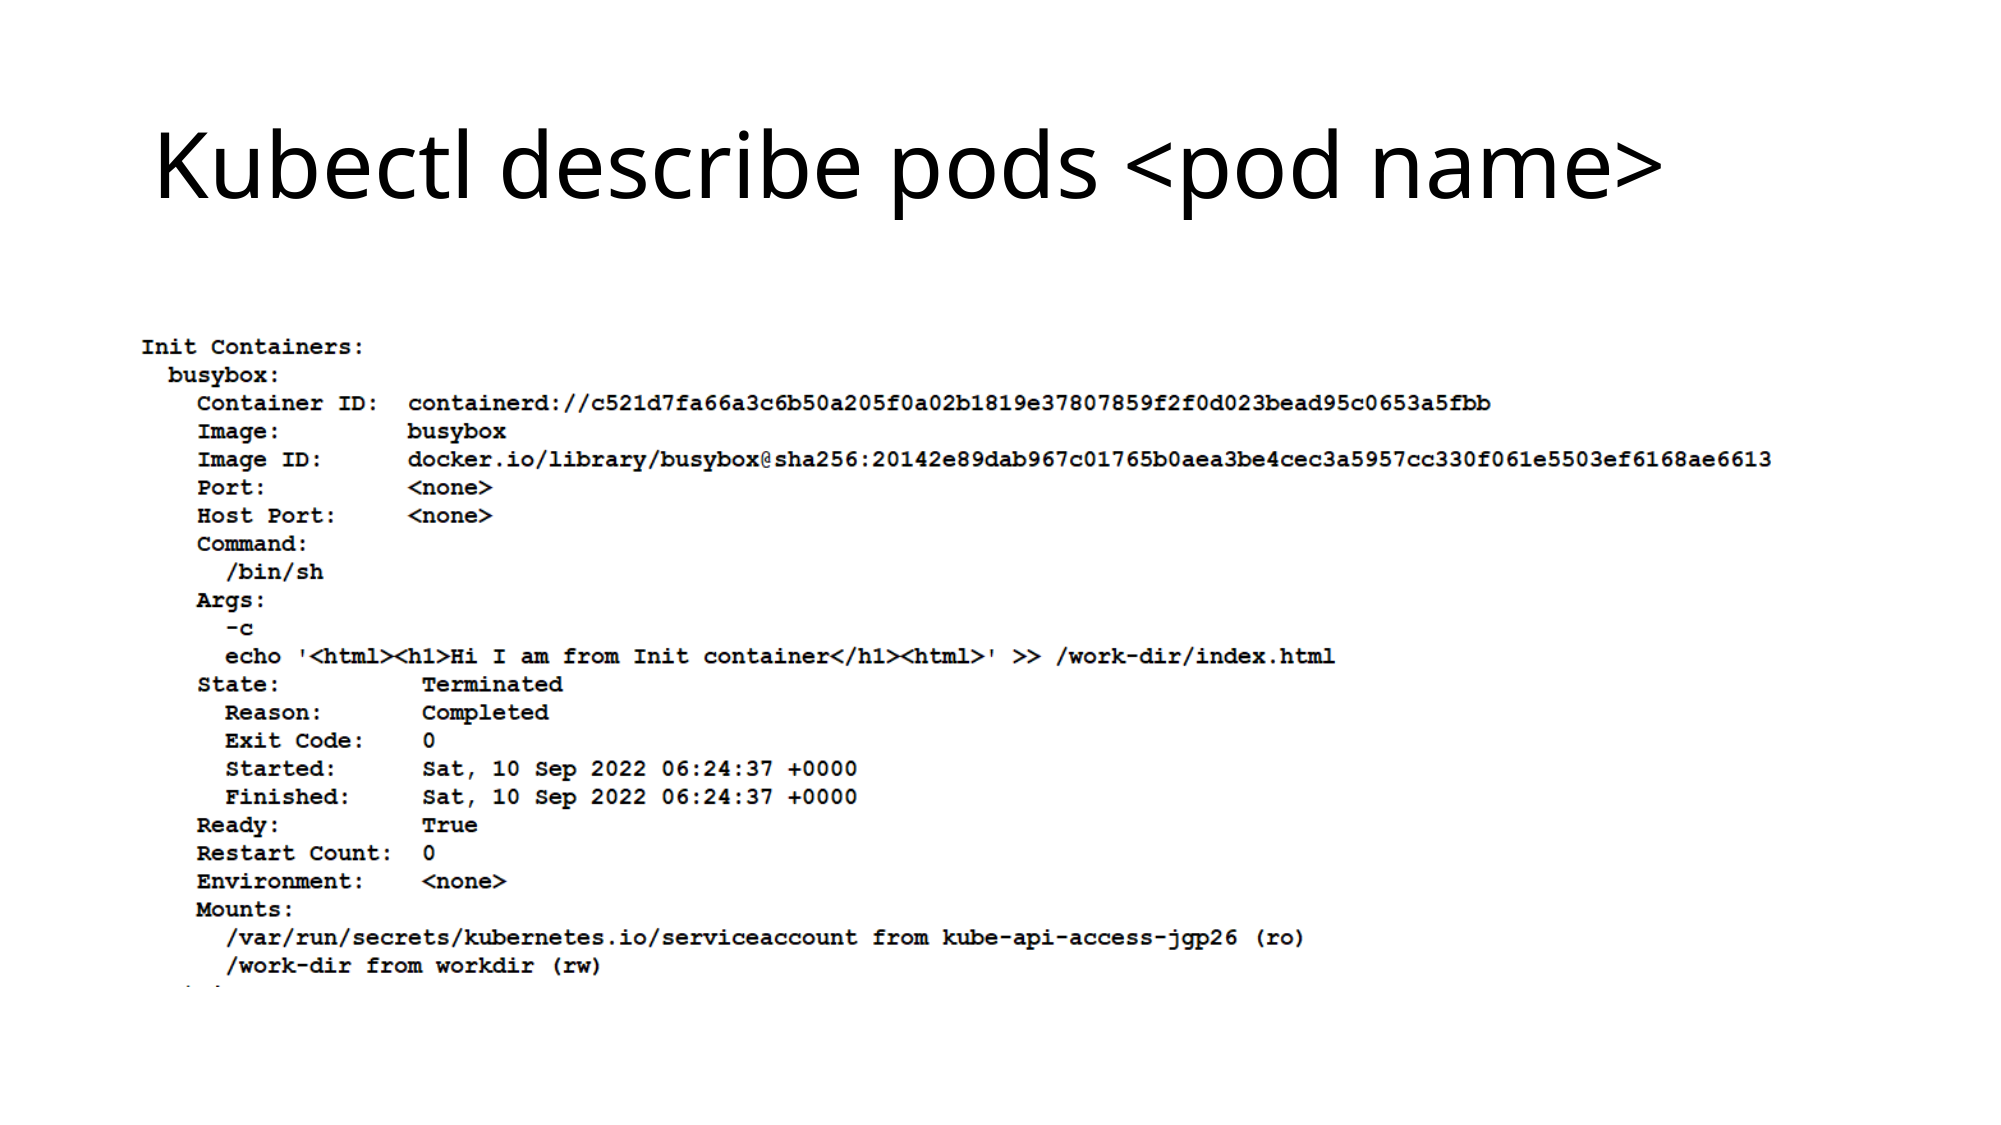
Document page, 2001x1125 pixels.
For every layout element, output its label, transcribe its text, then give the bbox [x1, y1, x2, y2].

title Kubectl describe pods <pod name> [137, 59, 1863, 278]
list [137, 326, 1863, 987]
